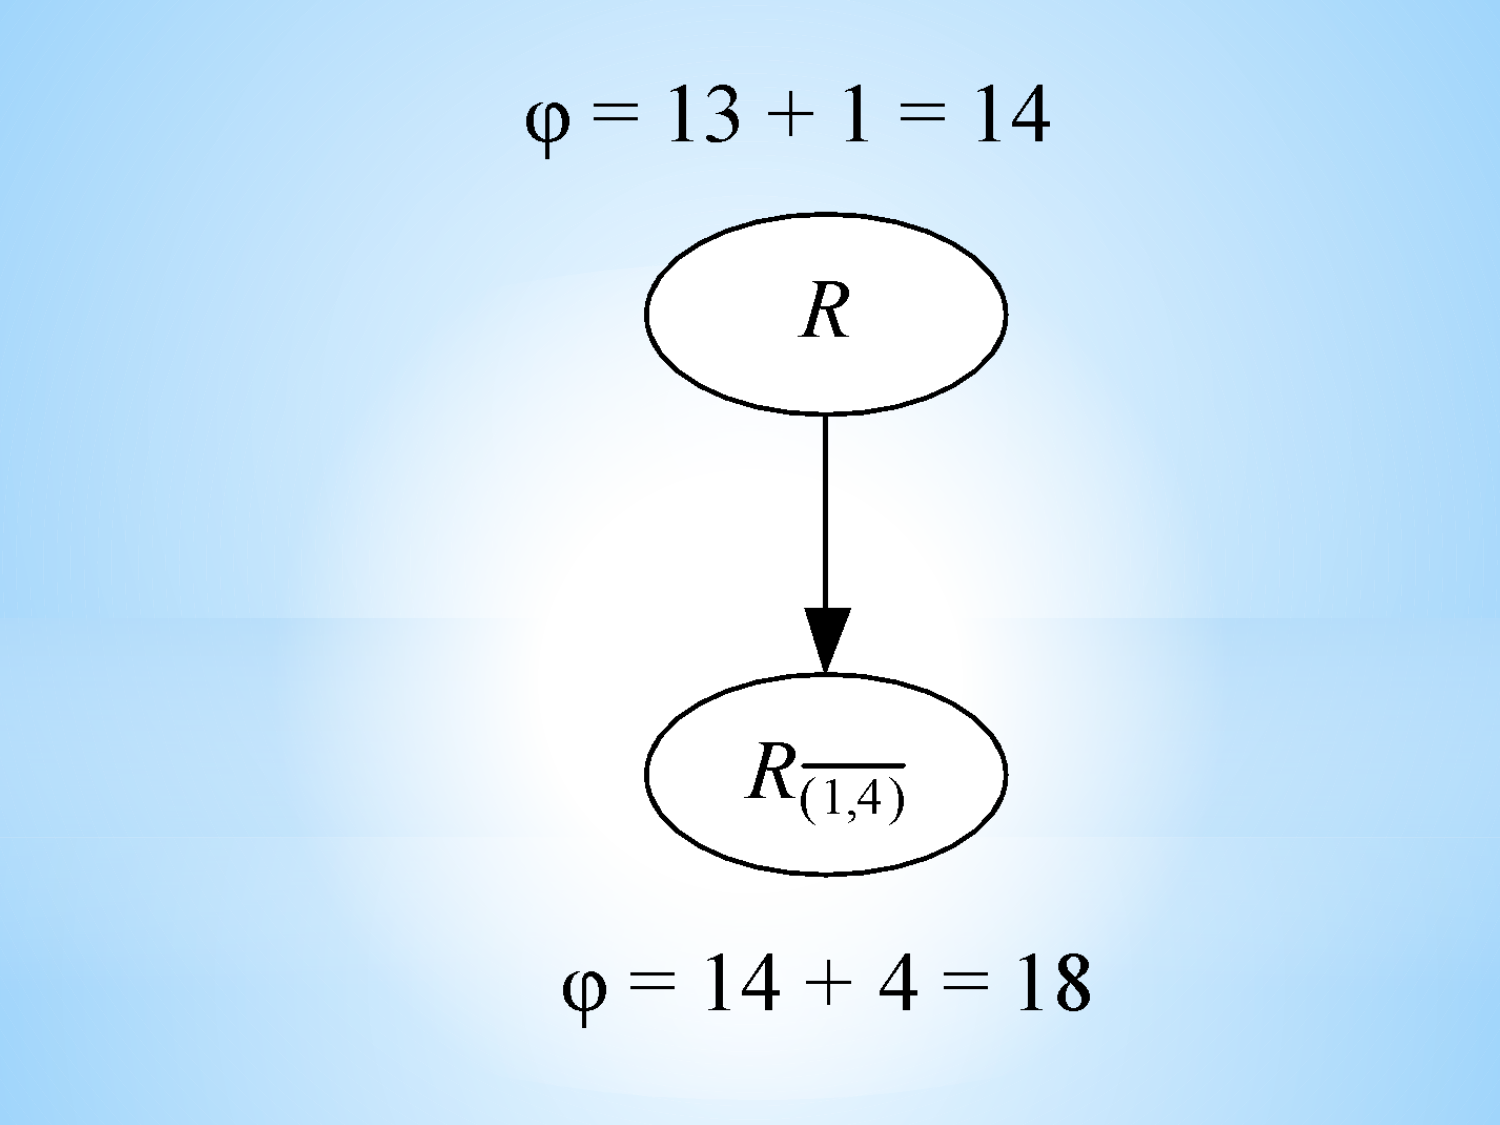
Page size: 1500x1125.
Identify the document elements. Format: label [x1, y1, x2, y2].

picture [253, 30, 1318, 1068]
